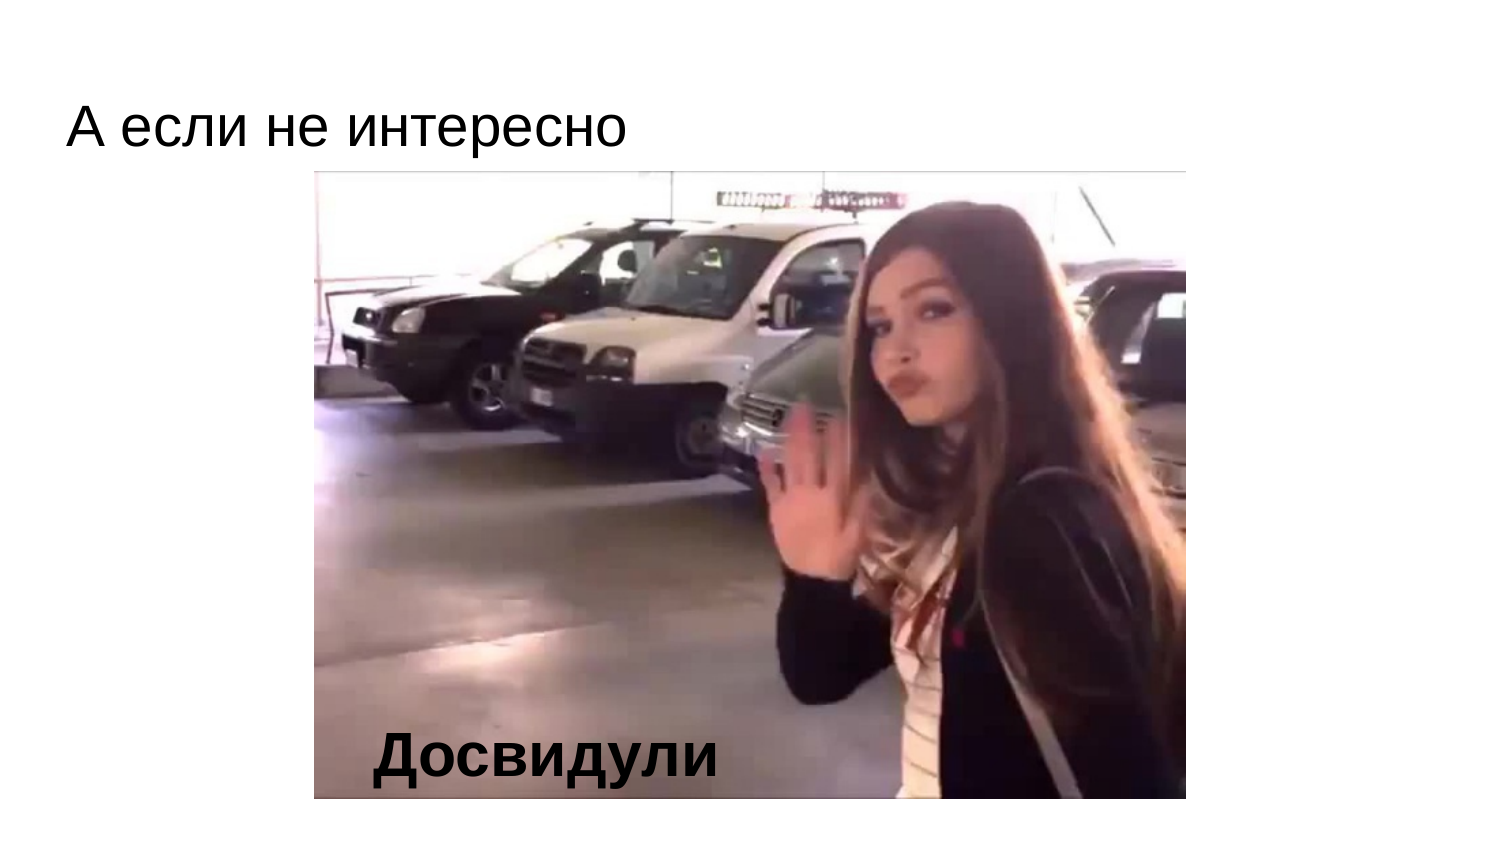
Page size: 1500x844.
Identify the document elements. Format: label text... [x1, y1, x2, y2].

picture [314, 171, 1186, 799]
title А если не интересно [51, 72, 1449, 167]
